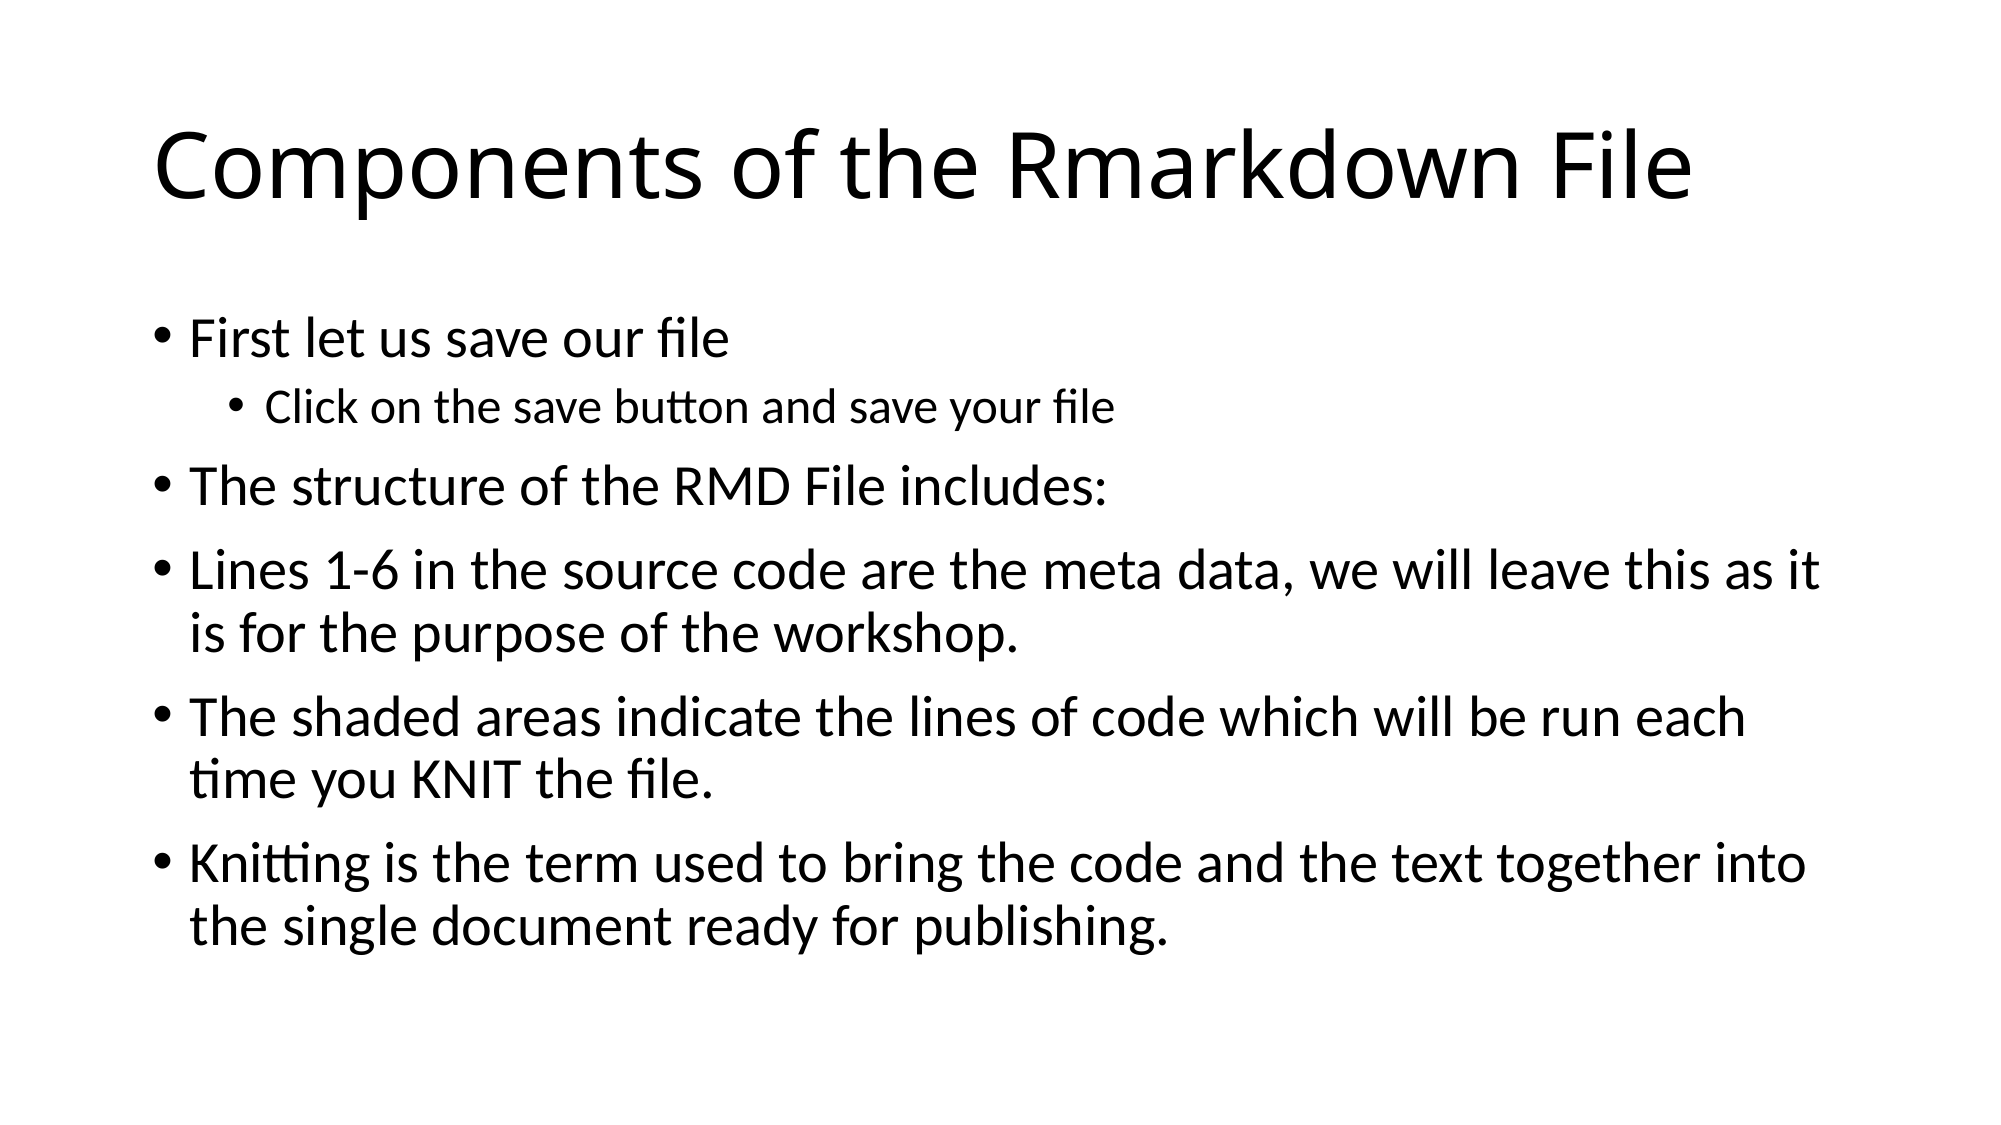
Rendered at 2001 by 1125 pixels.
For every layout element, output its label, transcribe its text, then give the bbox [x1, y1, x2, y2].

title Components of the Rmarkdown File [137, 59, 1863, 278]
list First let us save our file Click on the save button and save your file The structure of the RMD File includes: Lines 1-6 in the source code are the meta data, we will leave this as it is for the purpose of the workshop. The shaded areas indicate the lines of code which will be run each time you KNIT the file. Knitting is the term used to bring the code and the text together into the single document ready for publishing. [137, 299, 1863, 1014]
